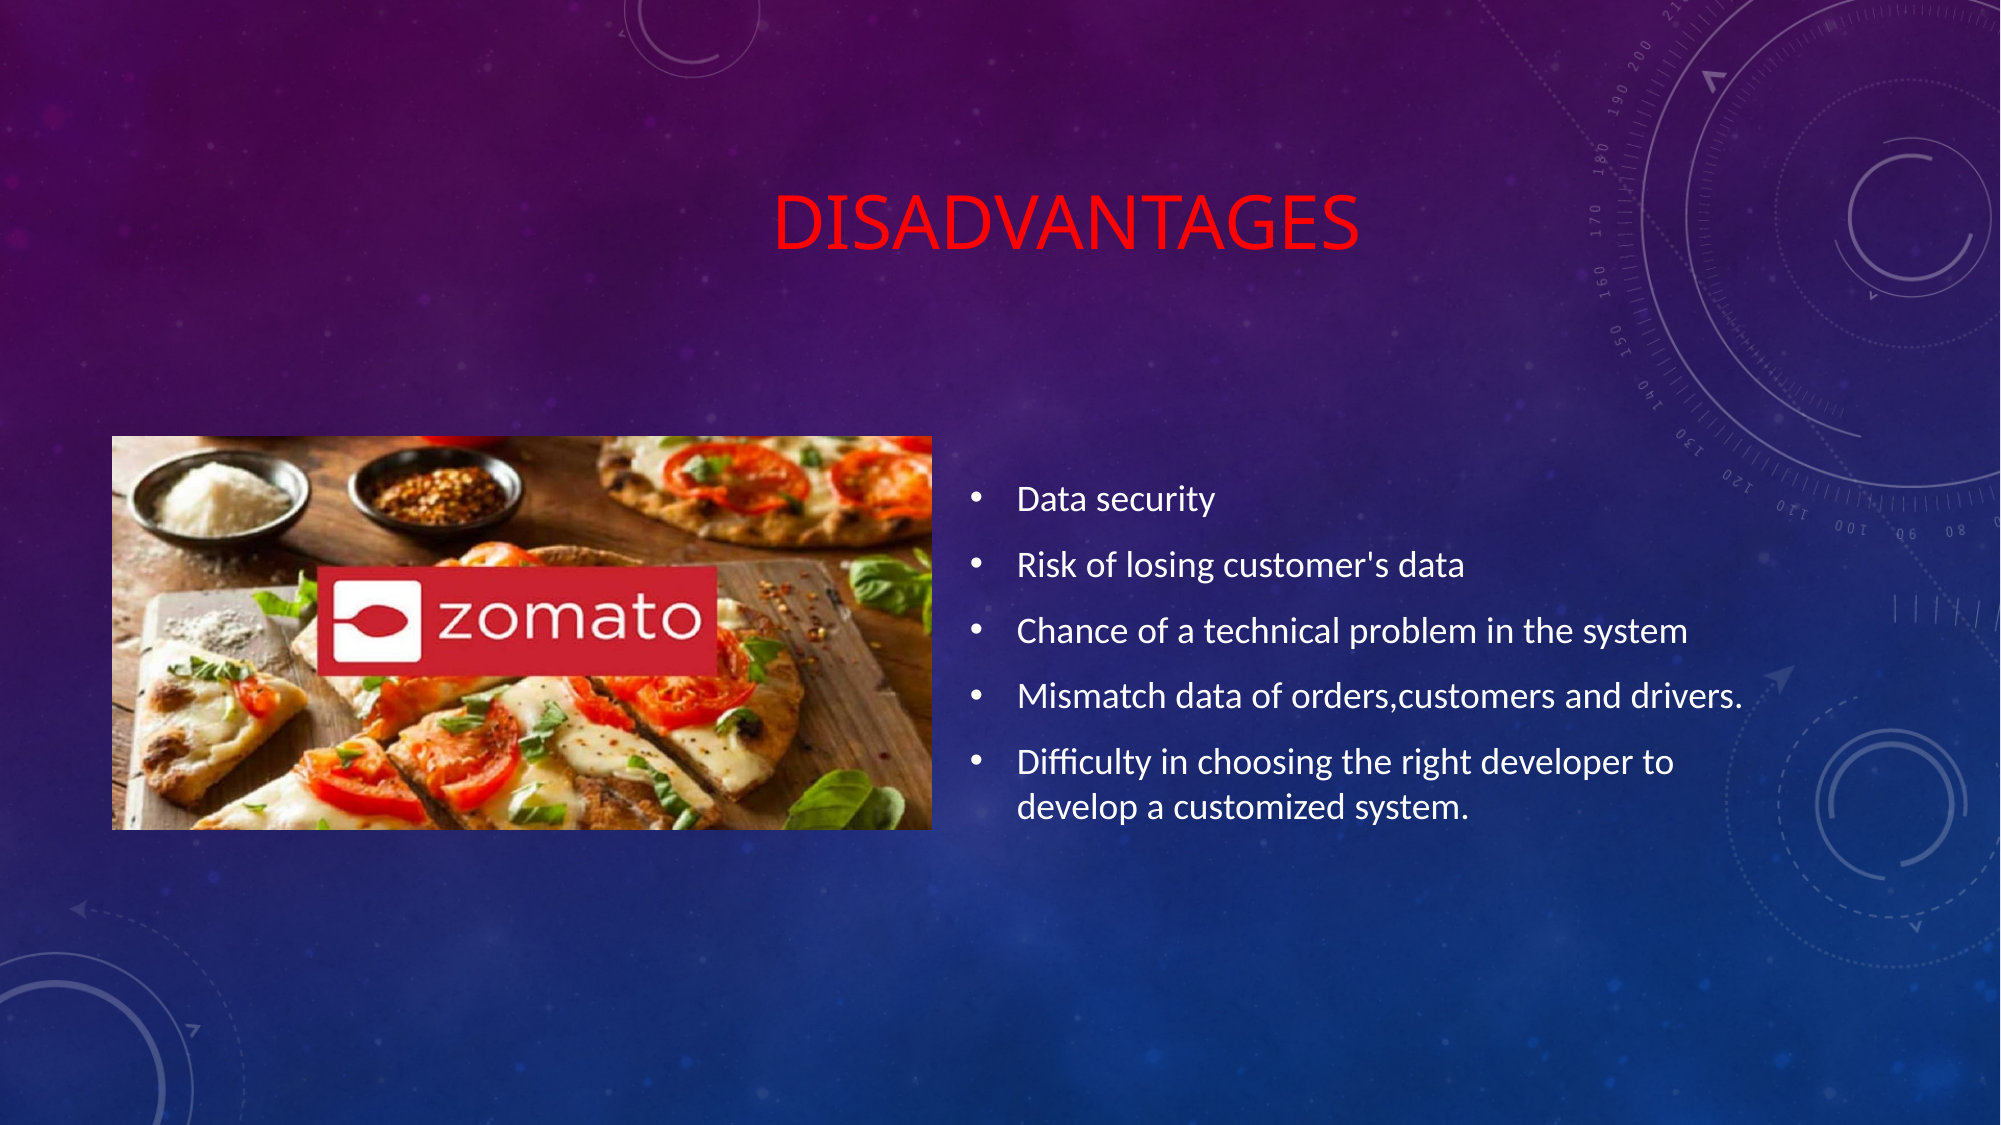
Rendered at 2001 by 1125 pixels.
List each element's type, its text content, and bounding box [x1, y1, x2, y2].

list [112, 436, 933, 831]
list Data security Risk of losing customer's data Chance of a technical problem in the system Mismatch data of orders,customers and drivers. Difficulty in choosing the right developer to develop a customized system. [955, 351, 1775, 950]
title disadvantages [112, 99, 1775, 339]
picture [0, 0, 2001, 1125]
